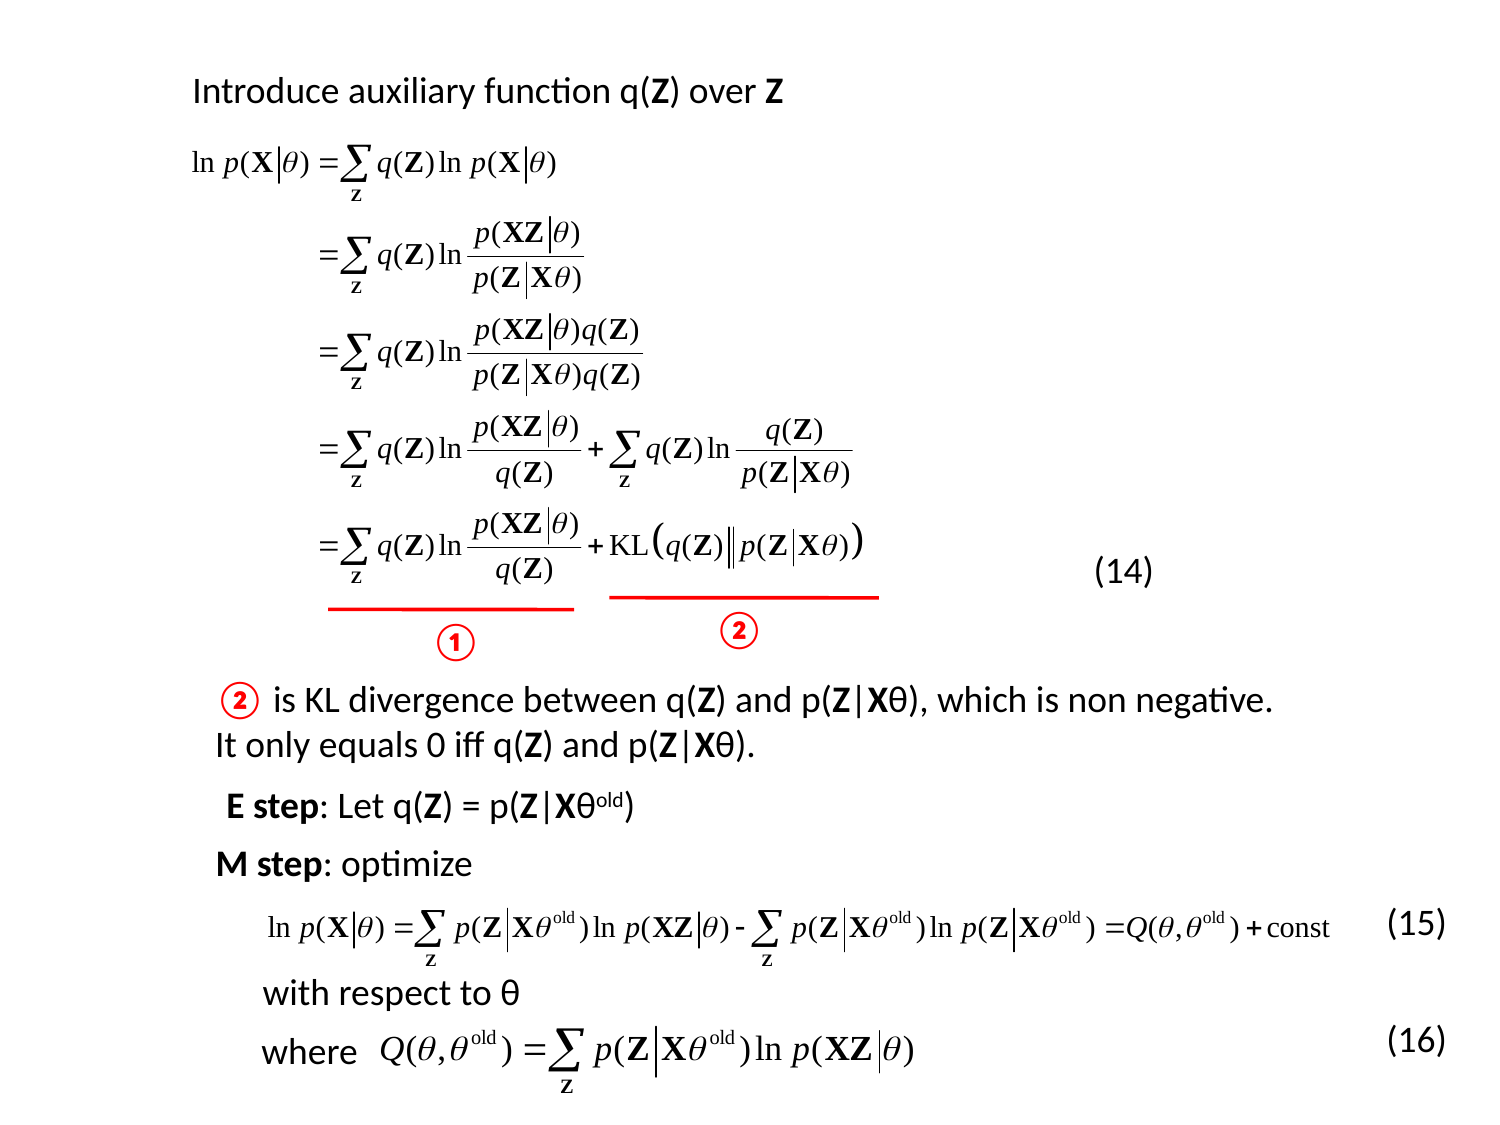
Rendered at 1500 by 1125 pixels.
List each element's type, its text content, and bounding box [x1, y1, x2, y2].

text_box (16) [1371, 1007, 1462, 1068]
text_box with respect to θ [247, 960, 536, 1019]
text_box (14) [1078, 538, 1169, 599]
text_box ① [416, 619, 496, 667]
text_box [374, 1019, 921, 1102]
text_box M step: optimize [200, 831, 497, 892]
text_box E step: Let q(Z) = p(Z|Xθold) [211, 773, 651, 834]
text_box Introduce auxiliary function q(Z) over Z [177, 58, 799, 119]
text_box ② is KL divergence between q(Z) and p(Z|Xθ), which is non negative. It only equals 0 iff q(Z) and p(Z|Xθ). [200, 667, 1290, 818]
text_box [263, 902, 1337, 973]
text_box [187, 140, 868, 593]
text_box where [246, 1019, 372, 1080]
text_box ② [699, 605, 779, 658]
text_box (15) [1371, 890, 1462, 951]
